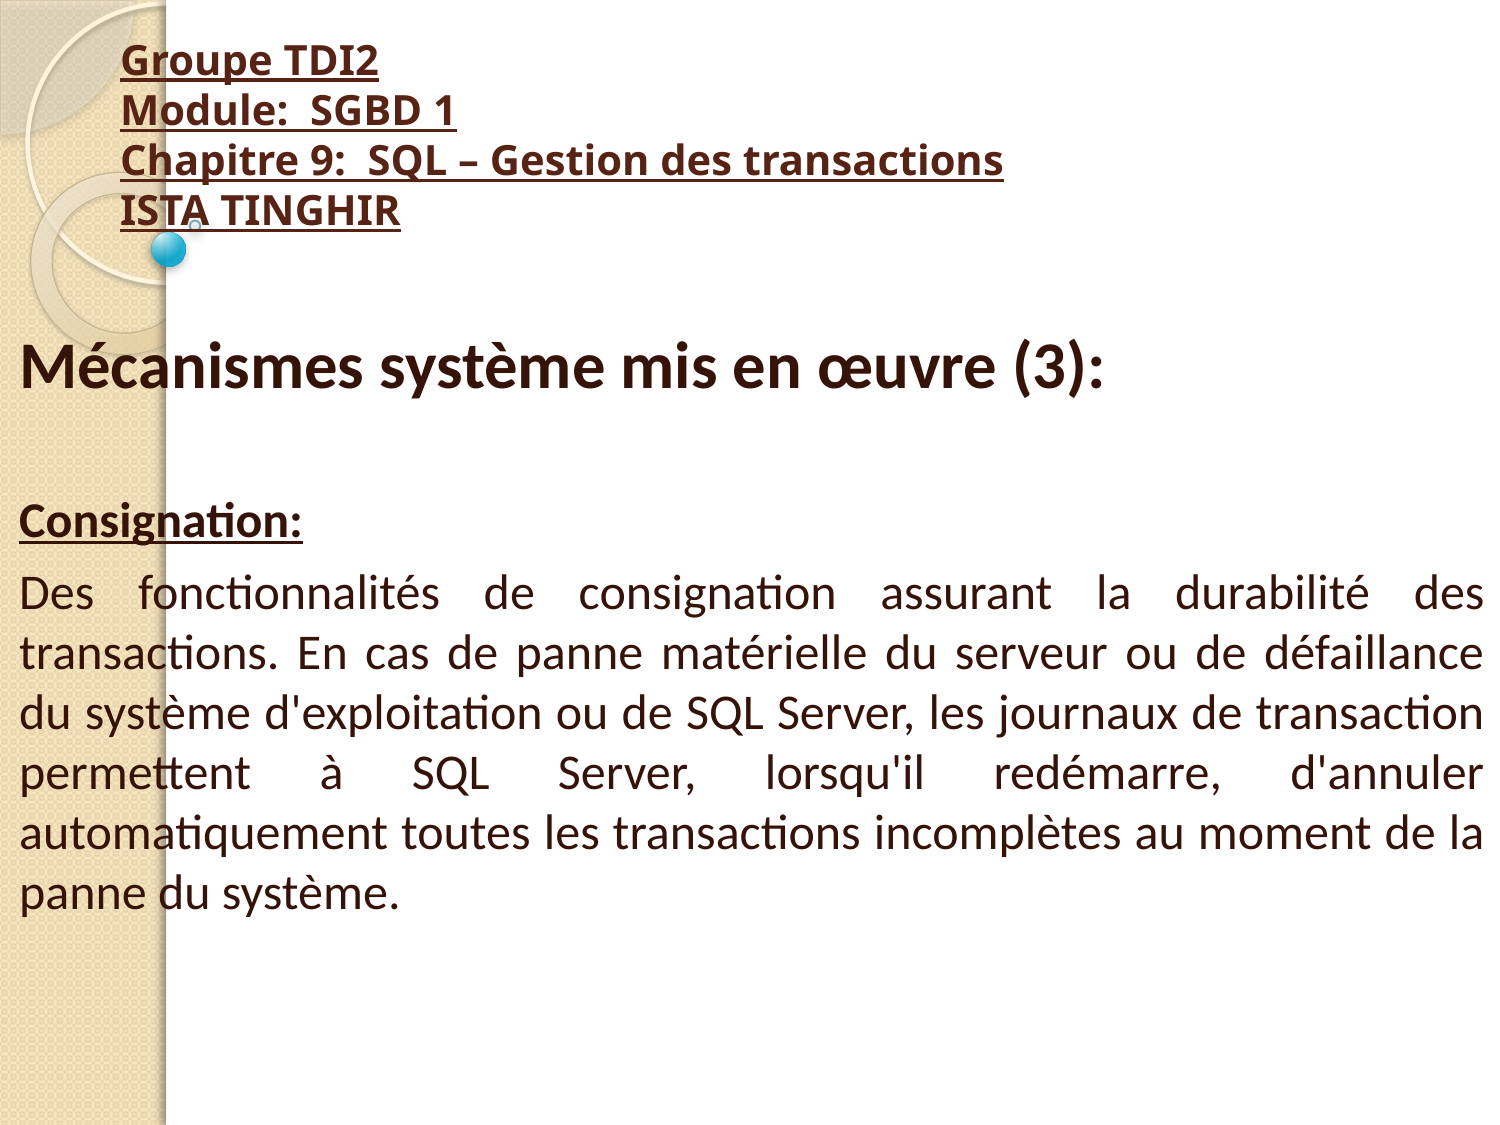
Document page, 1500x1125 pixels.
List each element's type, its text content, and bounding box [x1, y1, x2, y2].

subtitle Mécanismes système mis en œuvre (3): Consignation: Des fonctionnalités de consignation assurant la durabilité des transactions. En cas de panne matérielle du serveur ou de défaillance du système d'exploitation ou de SQL Server, les journaux de transaction permettent à SQL Server, lorsqu'il redémarre, d'annuler automatiquement toutes les transactions incomplètes au moment de la panne du système. [0, 269, 1500, 1125]
title Groupe TDI2 Module: SGBD 1 Chapitre 9: SQL – Gestion des transactions ISTA TINGHIR [105, 0, 1381, 242]
